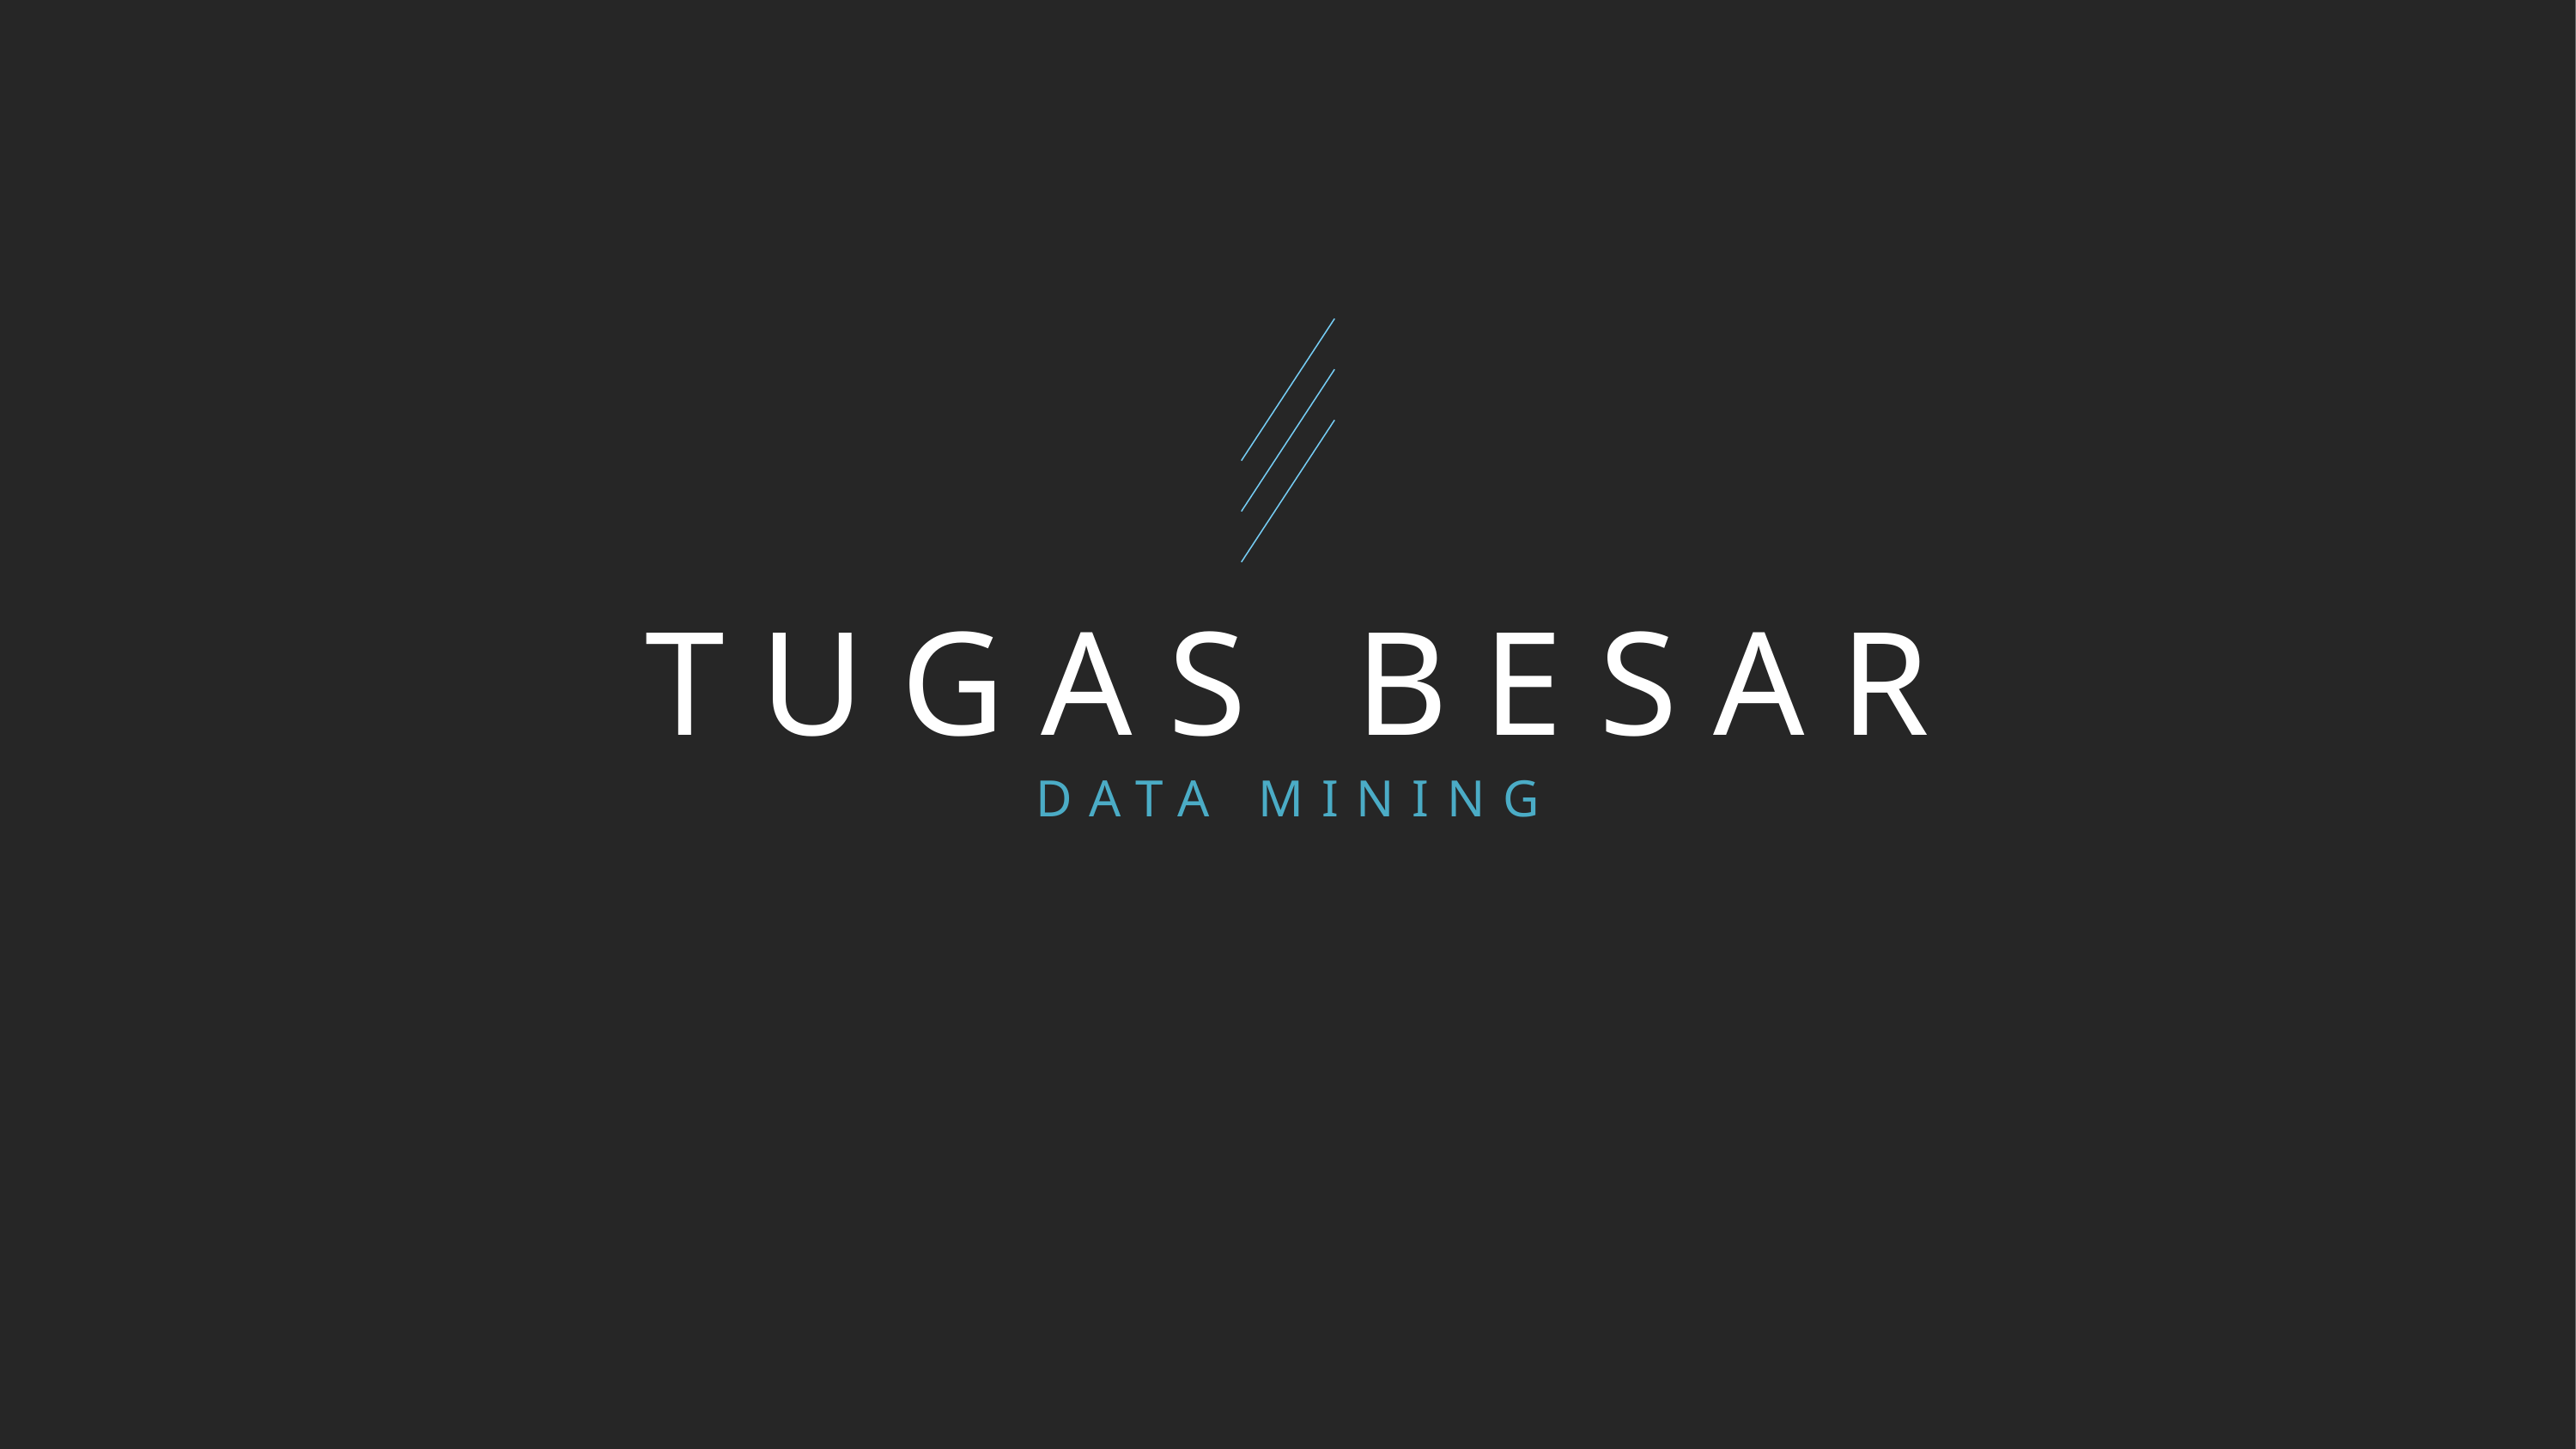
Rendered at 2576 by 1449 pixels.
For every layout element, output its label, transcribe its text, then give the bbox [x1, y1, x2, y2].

title TUGAS BESAR [129, 572, 2447, 775]
list DATA MINING [137, 755, 2439, 836]
